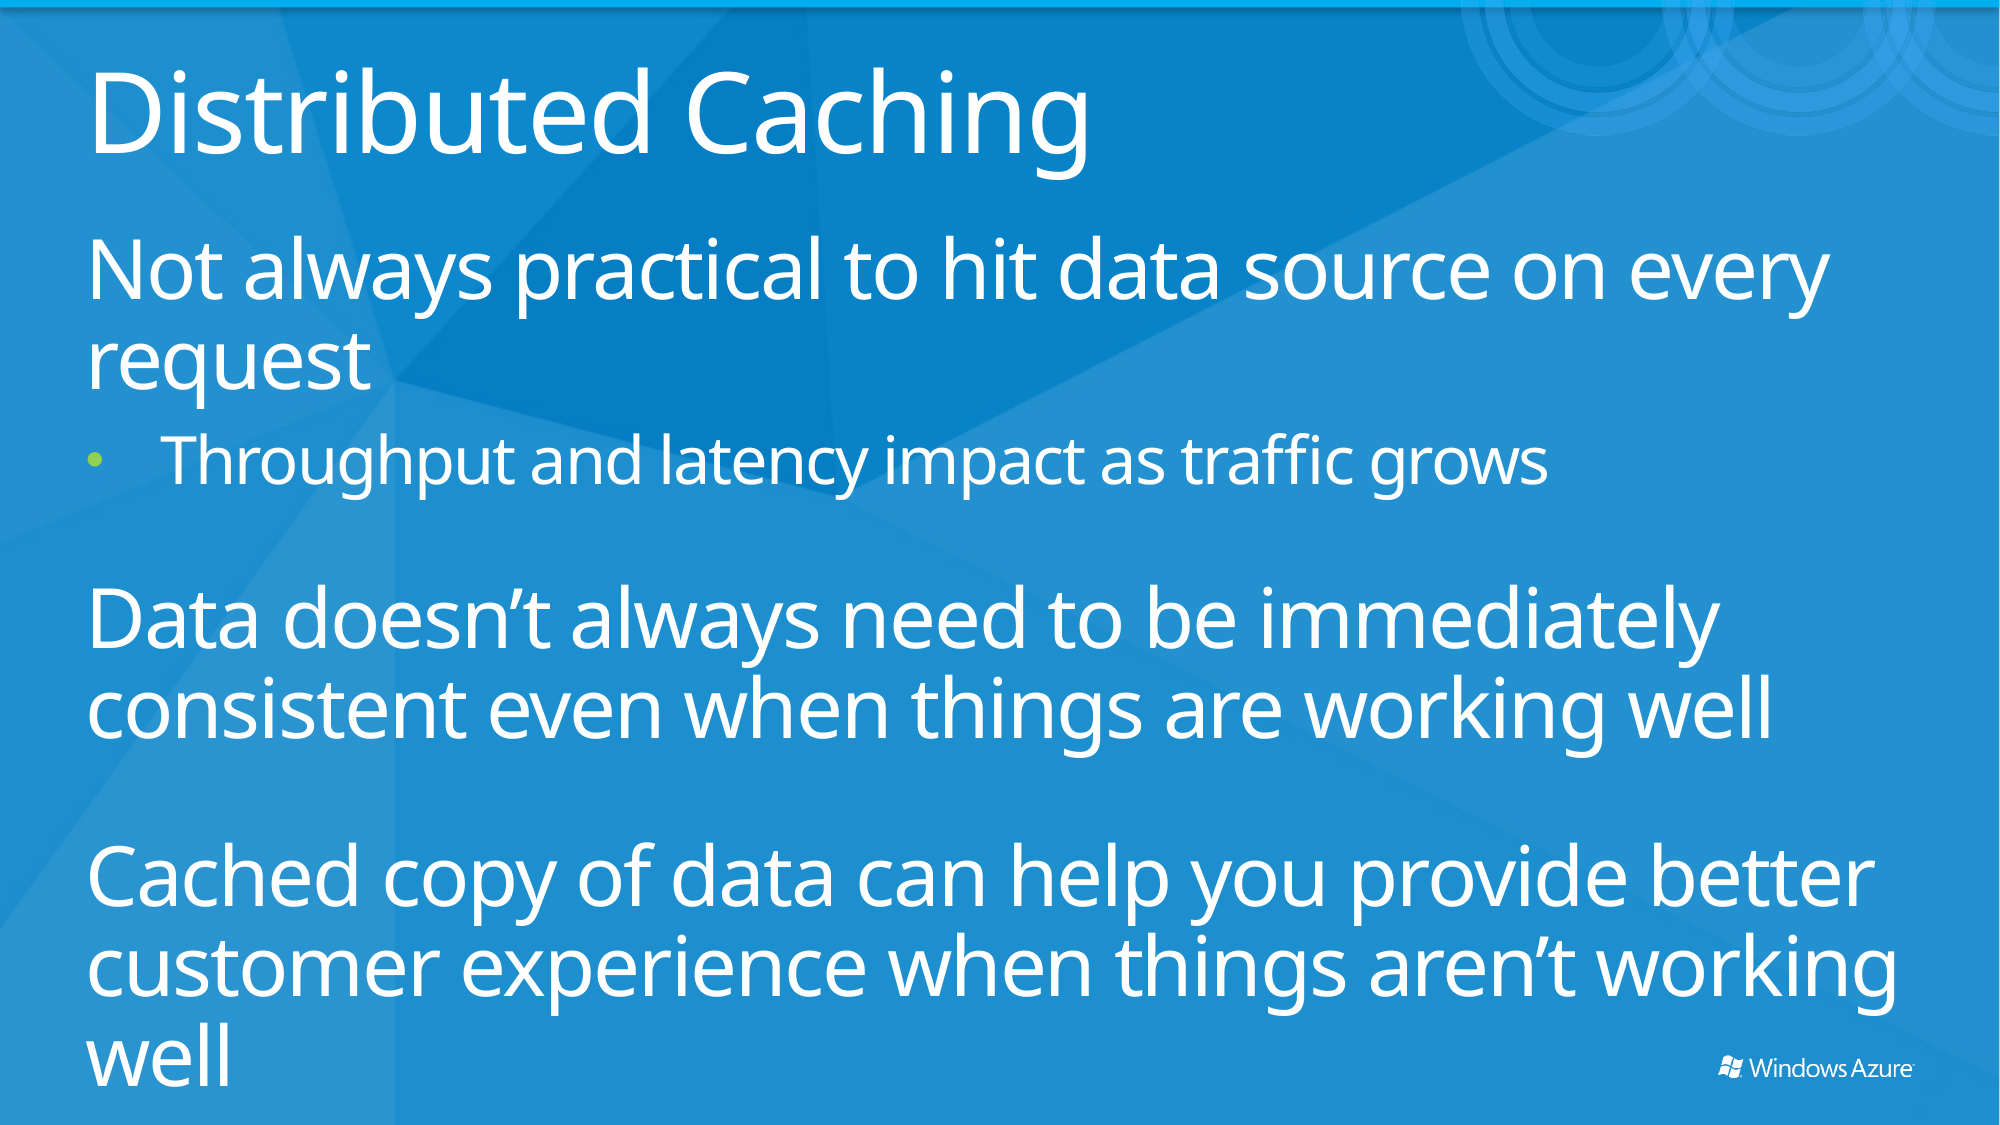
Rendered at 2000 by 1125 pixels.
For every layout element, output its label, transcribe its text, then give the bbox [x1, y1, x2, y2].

picture [0, 0, 2000, 1125]
list Not always practical to hit data source on every request Throughput and latency impact as traffic grows Data doesn’t always need to be immediately consistent even when things are working well Cached copy of data can help you provide better customer experience when things aren’t working well [85, 228, 1914, 932]
title Distributed Caching [85, 56, 1914, 179]
